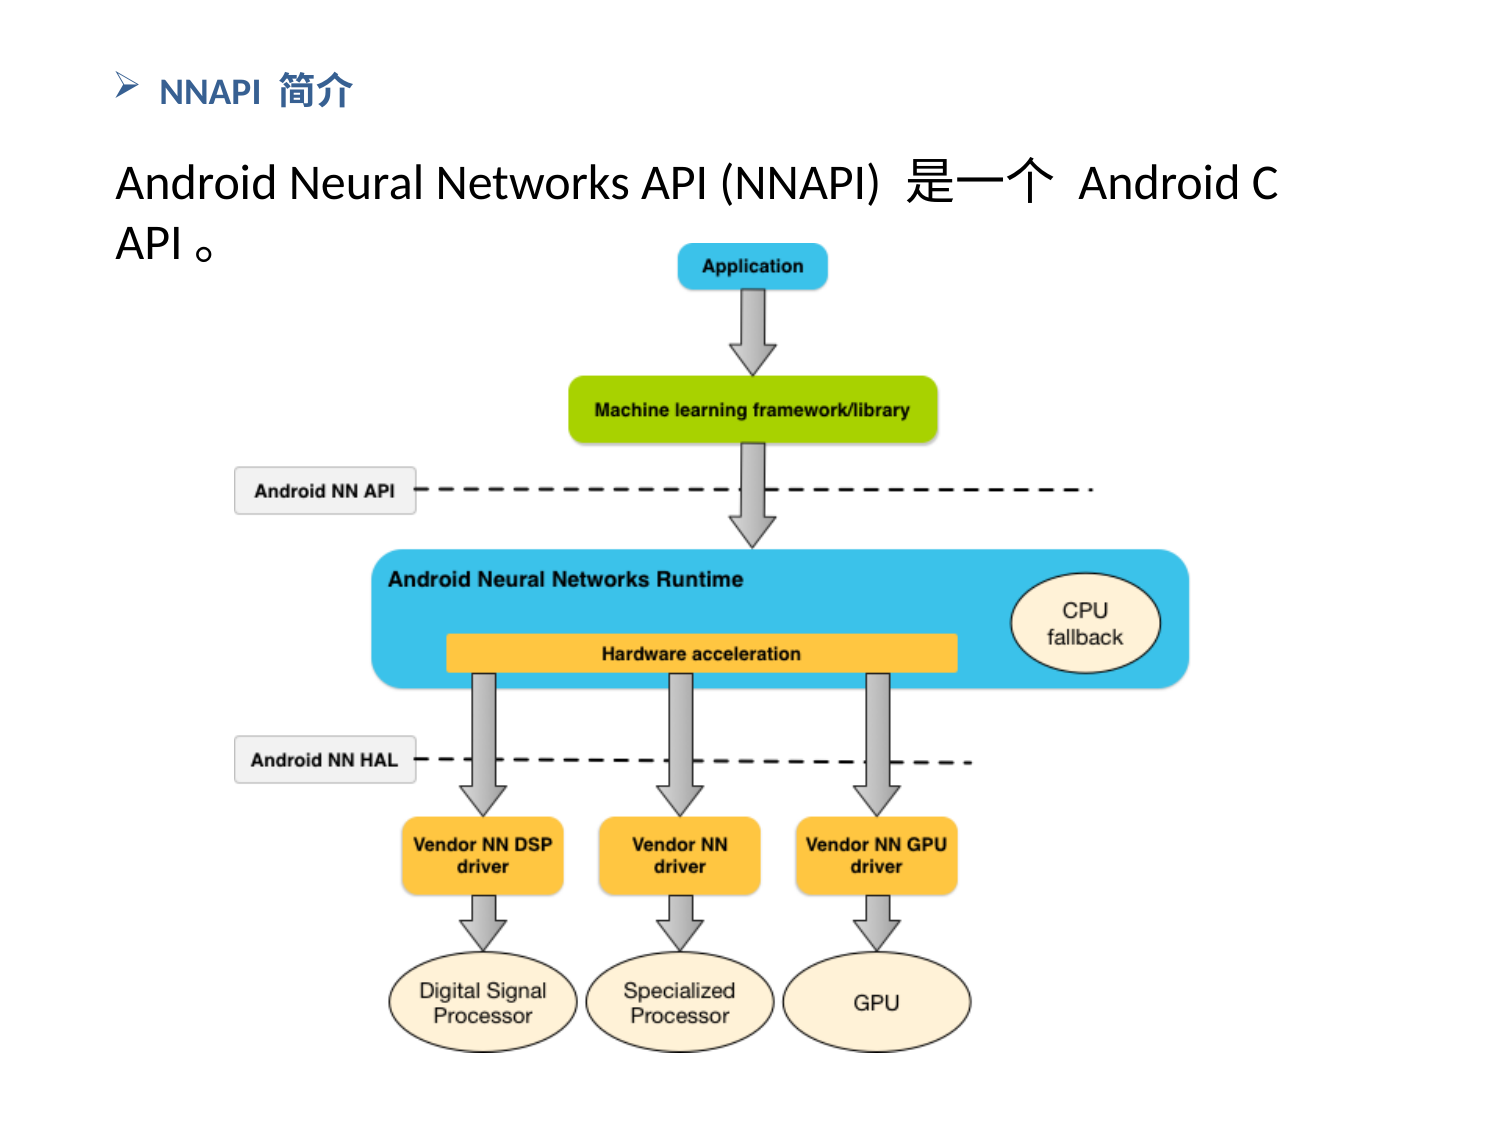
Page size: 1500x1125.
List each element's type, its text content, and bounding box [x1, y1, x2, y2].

picture [234, 243, 1192, 1054]
text_box Android Neural Networks API (NNAPI) 是一个 Android C API。 [100, 142, 1393, 277]
text_box NNAPI 简介 [97, 59, 369, 120]
